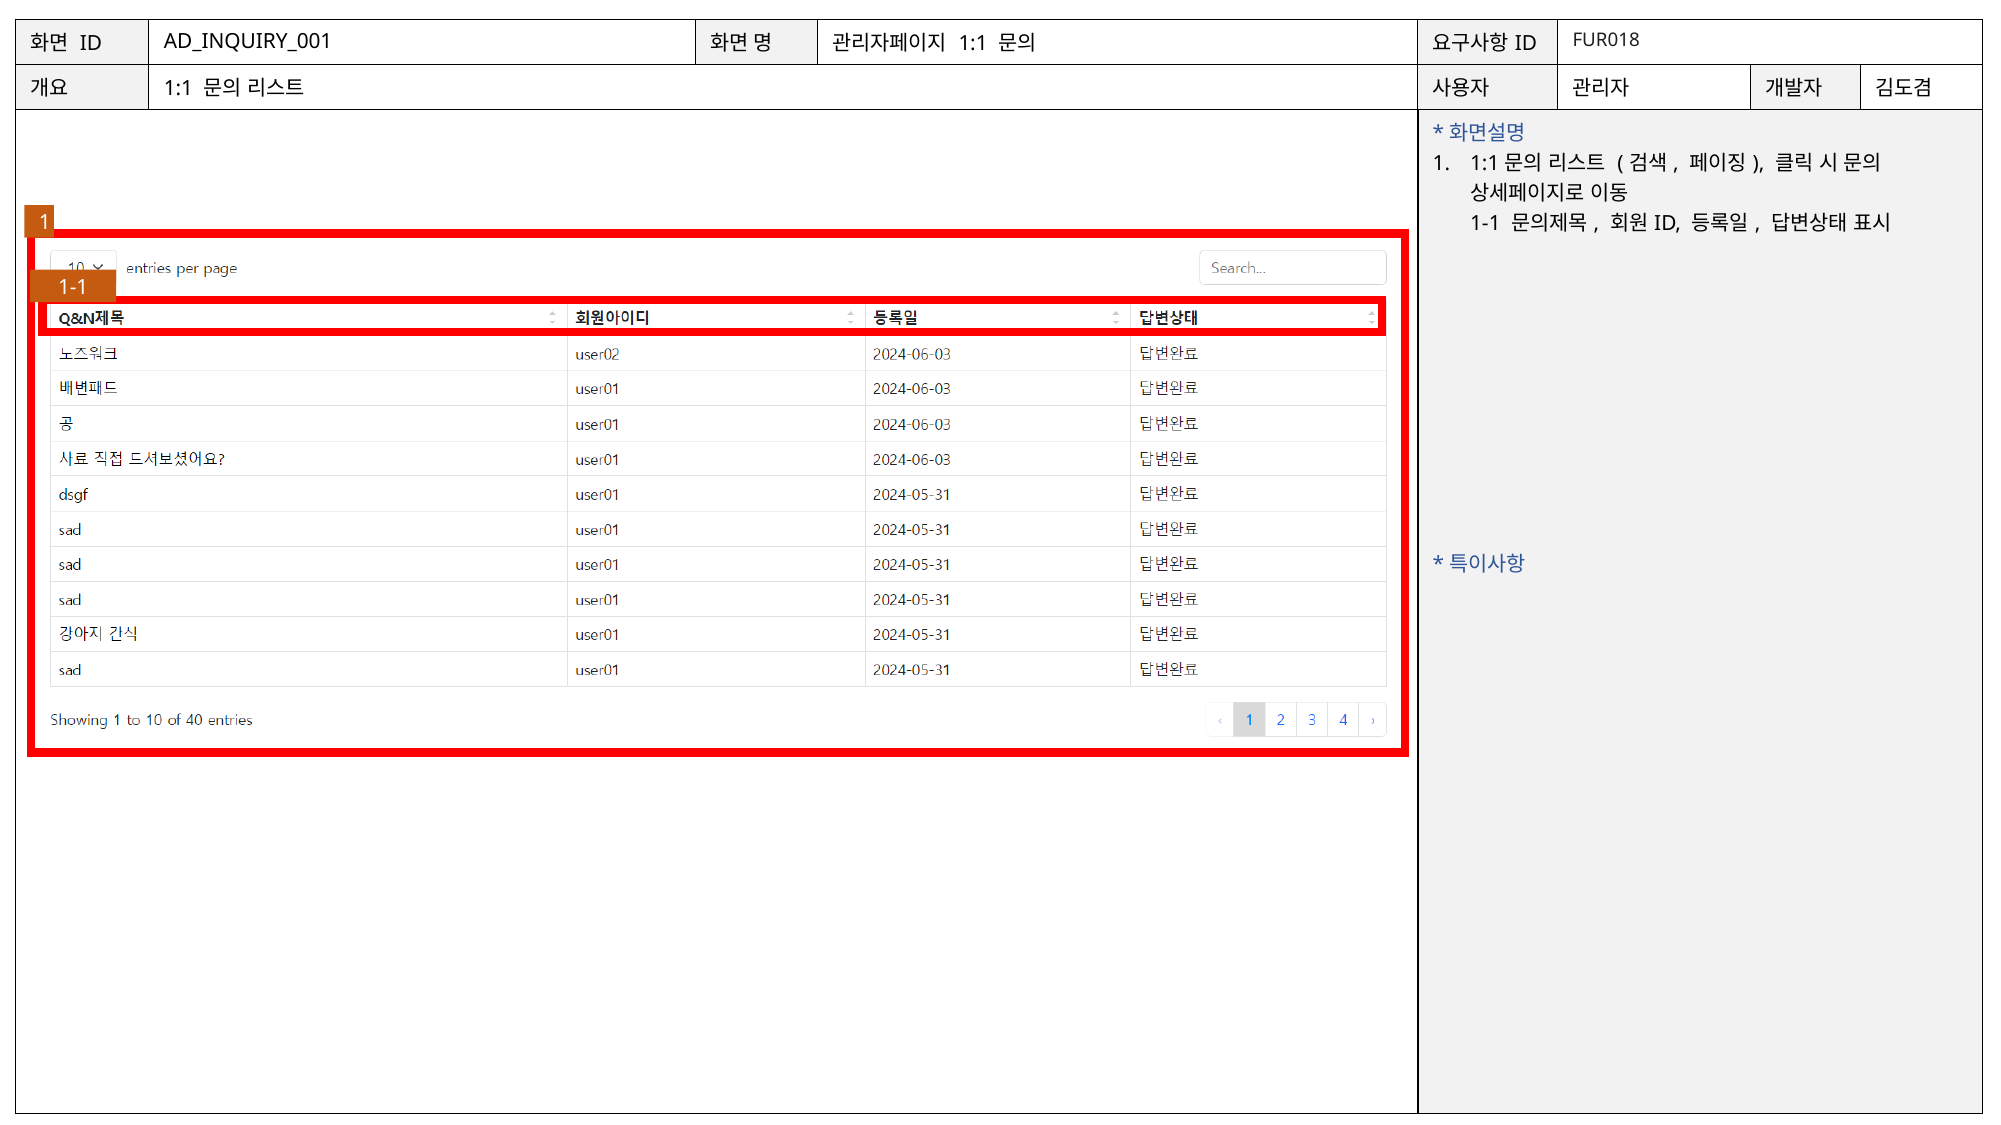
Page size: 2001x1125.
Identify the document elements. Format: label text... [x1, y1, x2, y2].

table_header 요구사항ID [1418, 20, 1557, 64]
text_box 1 [23, 204, 55, 239]
table_header AD_INQUIRY_001 [149, 20, 695, 64]
table_header 관리자페이지 1:1 문의 [818, 20, 1417, 64]
table_cell 김도겸 [1861, 65, 1982, 109]
table_cell 관리자 [1558, 65, 1750, 109]
table_cell 개발자 [1751, 65, 1860, 109]
table_header 화면 명 [696, 20, 817, 64]
picture [24, 229, 1412, 762]
table_header 화면 ID [16, 20, 148, 64]
table_cell *화면설명 1:1문의 리스트 (검색, 페이징), 클릭 시 문의 상세페이지로 이동 1-1 문의제목, 회원ID, 등록일, 답변상태 표시 *특이사항 [1419, 110, 1982, 1113]
table_cell 개요 [16, 65, 148, 109]
table_cell 1:1 문의 리스트 [149, 65, 1417, 109]
table_cell [16, 110, 1417, 1113]
table_header FUR018 [1558, 20, 1982, 64]
table_cell 사용자 [1418, 65, 1557, 109]
